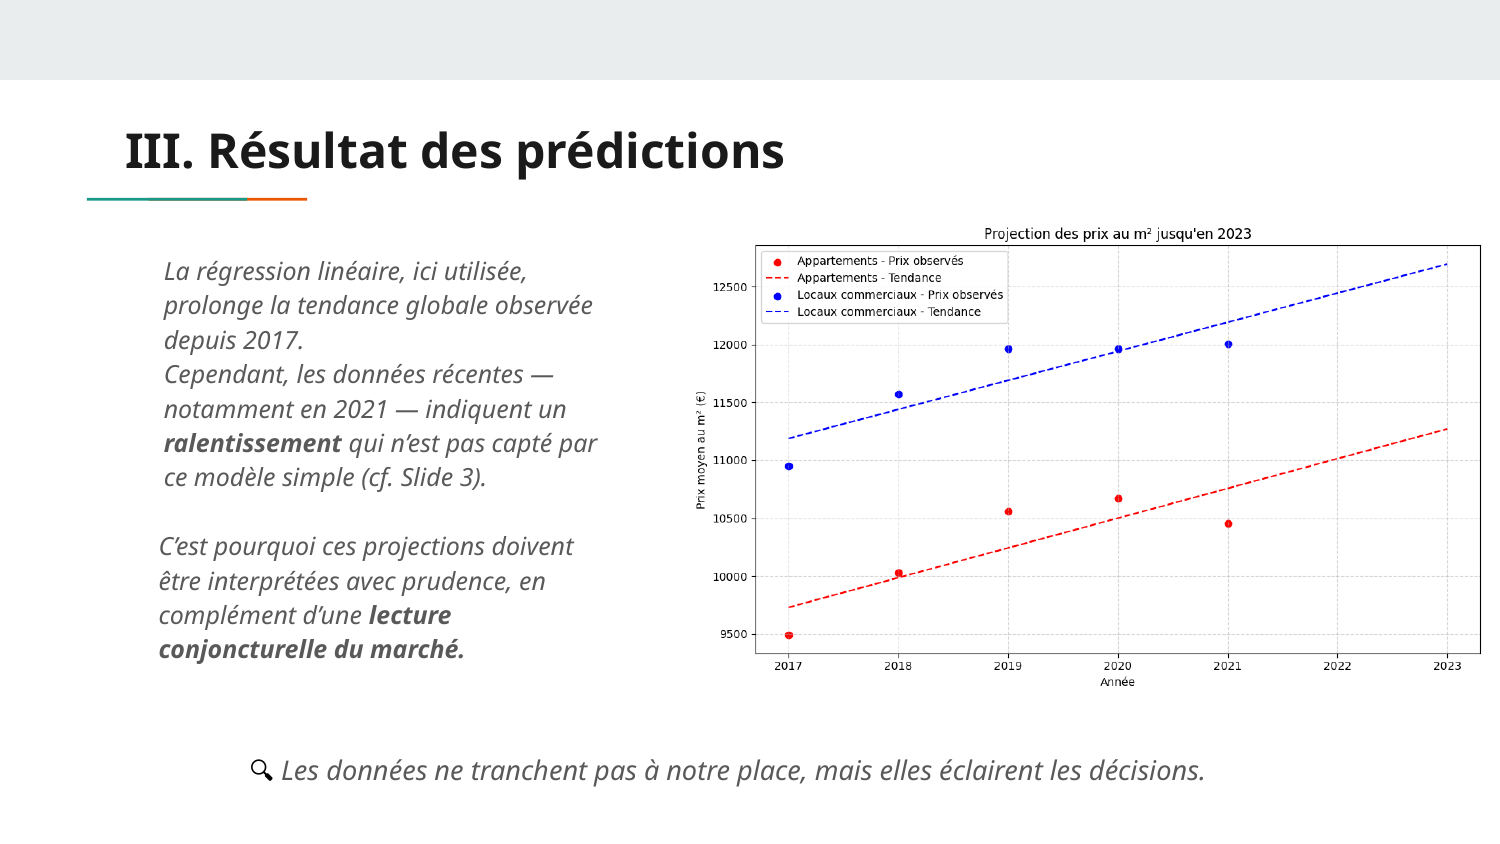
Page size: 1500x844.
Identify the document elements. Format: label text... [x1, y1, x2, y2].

list La régression linéaire, ici utilisée, prolonge la tendance globale observée depuis 2017. Cependant, les données récentes — notamment en 2021 — indiquent un ralentissement qui n’est pas capté par ce modèle simple (cf. Slide 3). C’est pourquoi ces projections doivent être interprétées avec prudence, en complément d’une lecture conjoncturelle du marché. [119, 235, 635, 712]
title III. Résultat des prédictions [110, 105, 1372, 193]
text_box 🔍 Les données ne tranchent pas à notre place, mais elles éclairent les décisions. [235, 746, 1221, 829]
picture [688, 219, 1487, 696]
